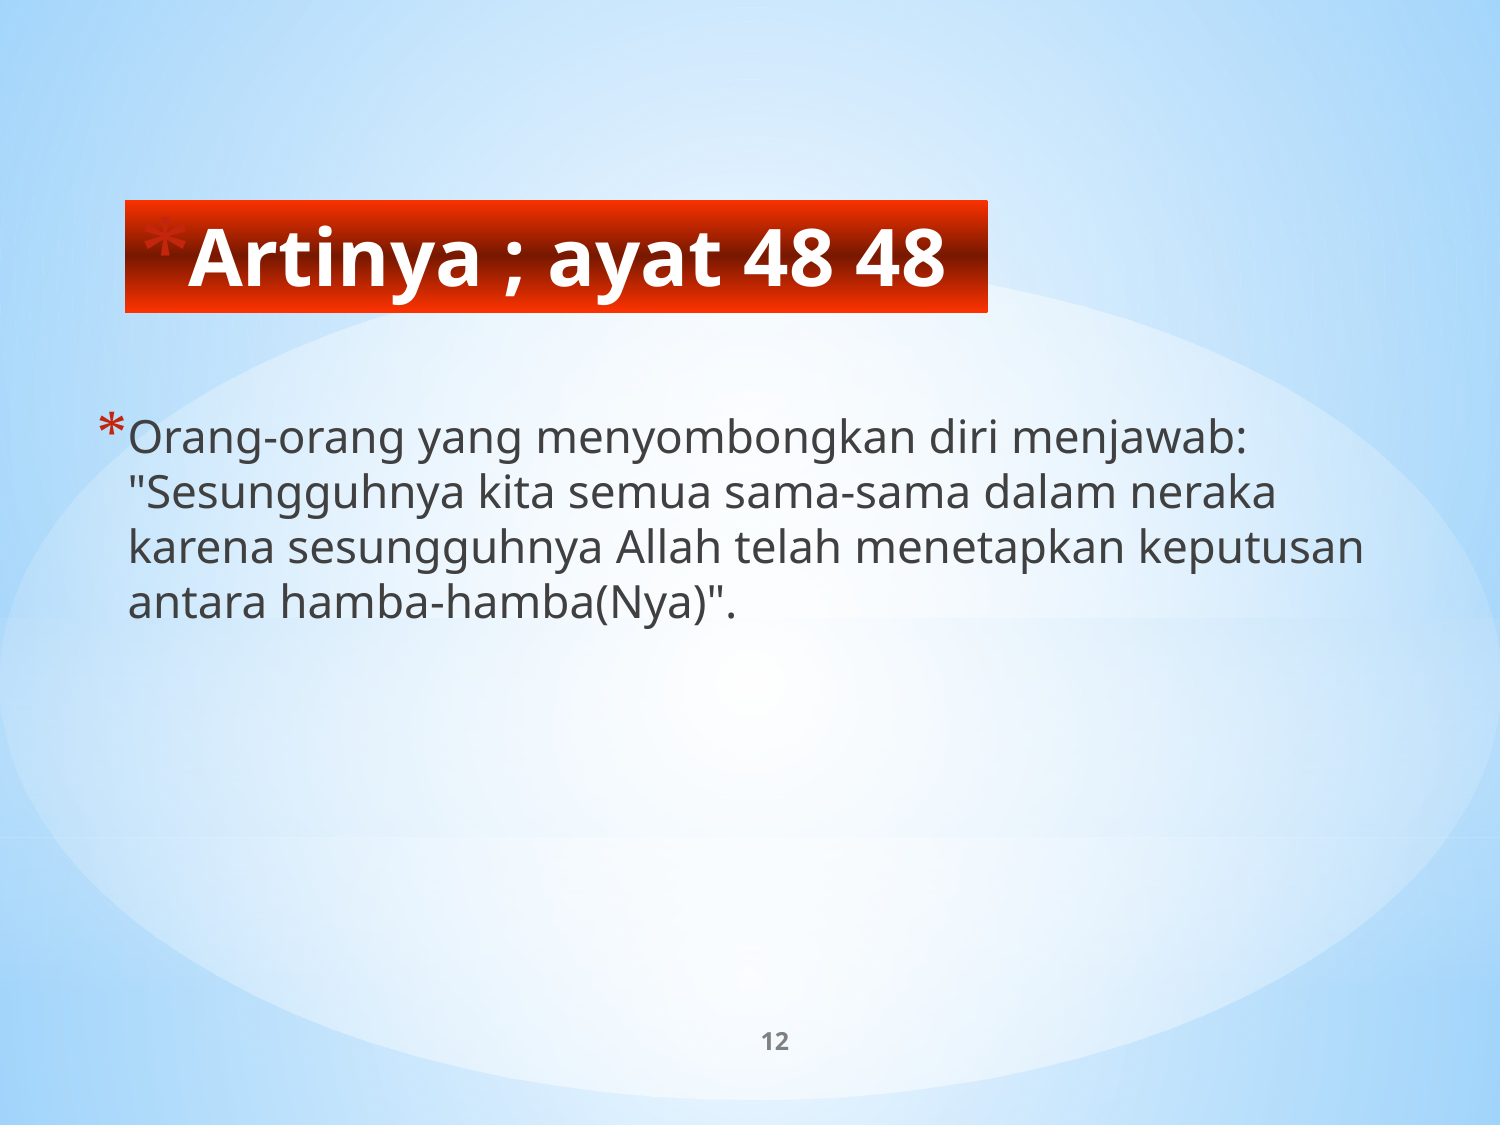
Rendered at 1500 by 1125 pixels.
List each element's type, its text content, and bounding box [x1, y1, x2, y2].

list Orang-orang yang menyombongkan diri menjawab: "Sesungguhnya kita semua sama-sama dalam neraka karena sesungguhnya Allah telah menetapkan keputusan antara hamba-hamba(Nya)". [75, 399, 1425, 1038]
title Artinya ; ayat 48 48 [125, 200, 988, 313]
slide_number 12 [624, 1038, 925, 1073]
